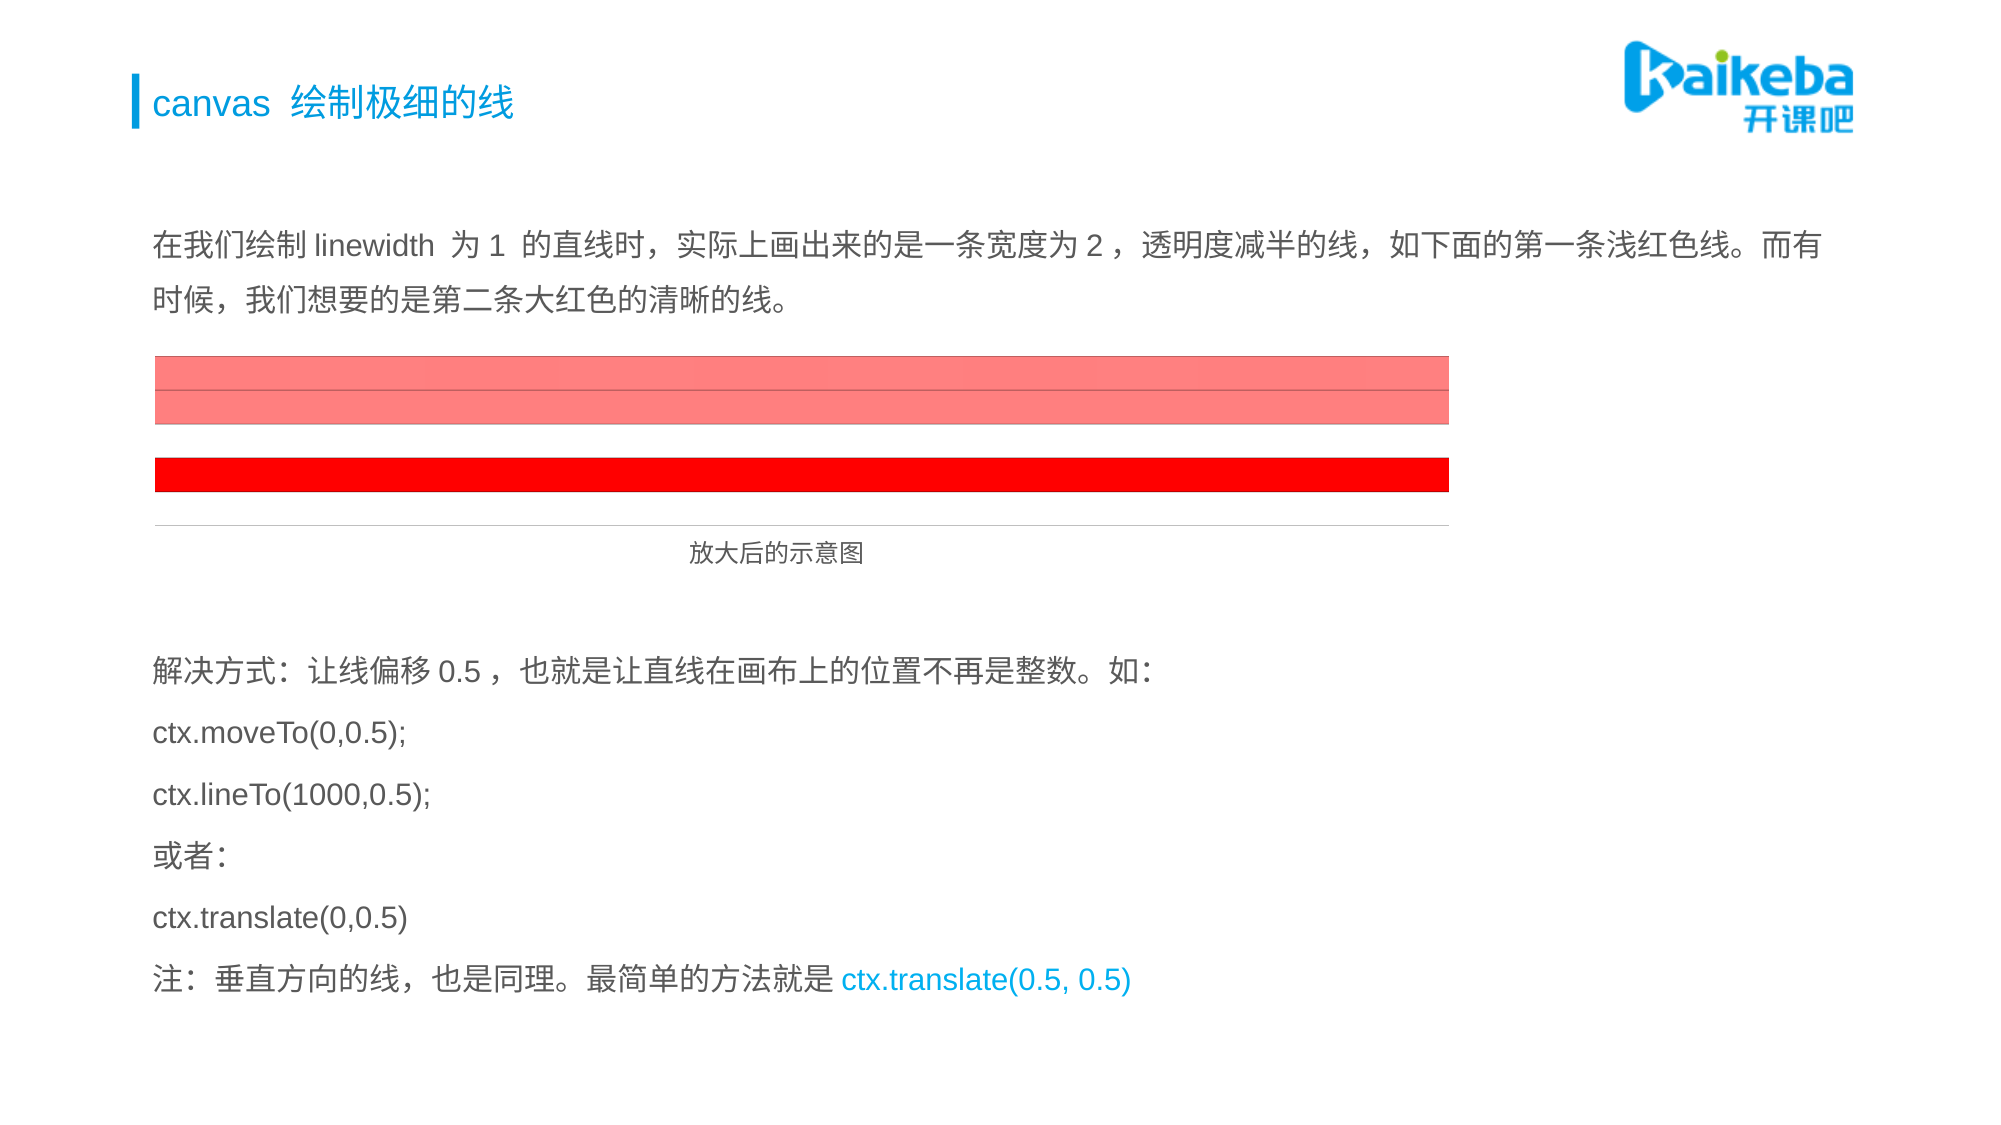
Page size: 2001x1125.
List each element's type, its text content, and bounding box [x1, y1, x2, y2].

picture [1612, 31, 1866, 143]
picture [1640, 50, 1650, 59]
text_box 放大后的示意图 [674, 551, 931, 575]
title canvas 绘制极细的线 [137, 59, 1863, 148]
picture [155, 356, 1449, 551]
list 在我们绘制linewidth 为1 的直线时，实际上画出来的是一条宽度为2，透明度减半的线，如下面的第一条浅红色线。而有时候，我们想要的是第二条大红色的清晰的线。 解决方式：让线偏移0.5，也就是让直线在画布上的位置不再是整数。如： ctx.moveTo(0,0.5); ctx.lineTo(1000,0.5); 或者： ctx.translate(0,0.5) 注：垂直方向的线，也是同理。最简单的方法就是ctx.translate(0.5, 0.5) [137, 199, 1863, 1014]
